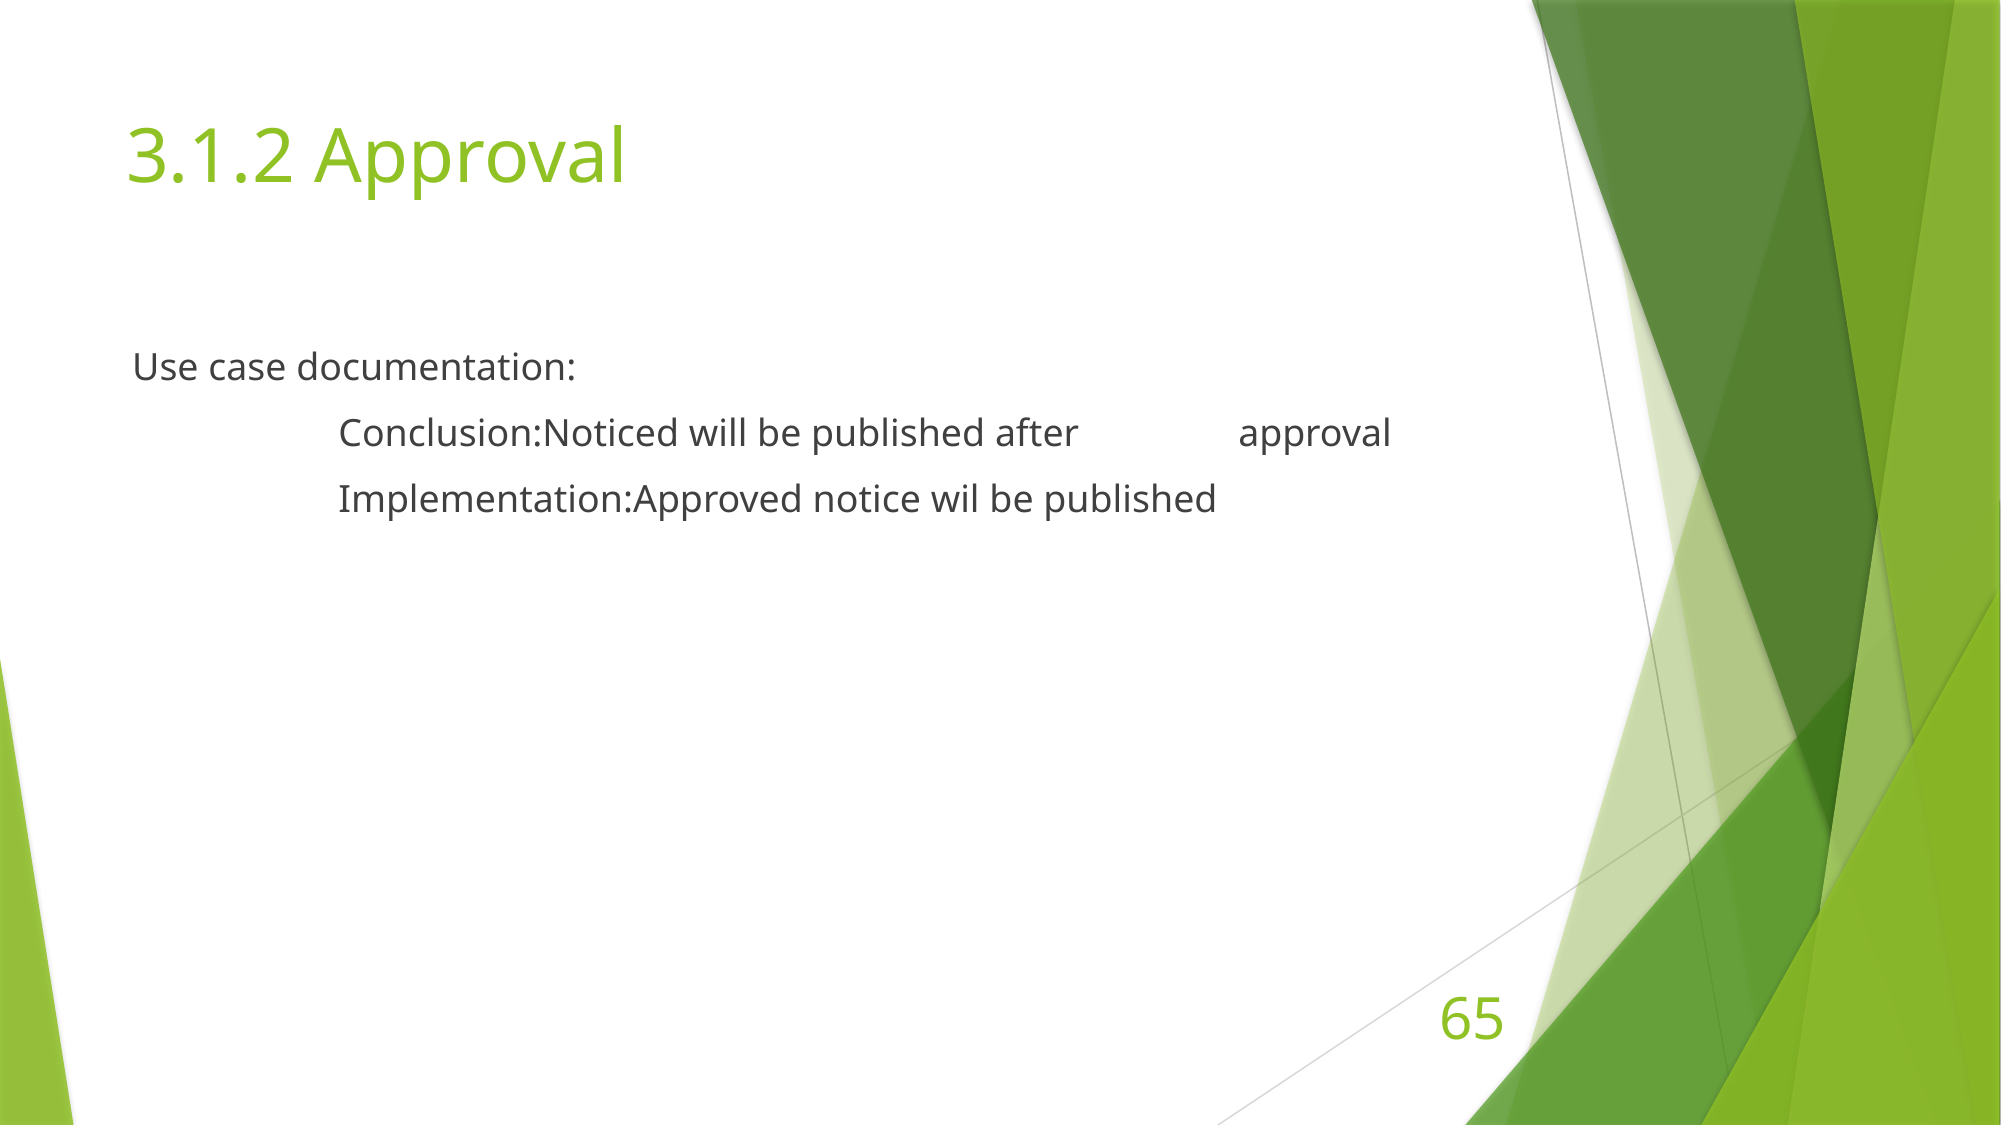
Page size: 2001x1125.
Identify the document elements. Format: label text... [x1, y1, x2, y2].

slide_number 65 [1409, 991, 1522, 1051]
title 3.1.2 Approval [111, 99, 1522, 317]
list Use case documentation: Conclusion:Noticed will be published after approval Implementation:Approved notice wil be published [117, 335, 1528, 973]
